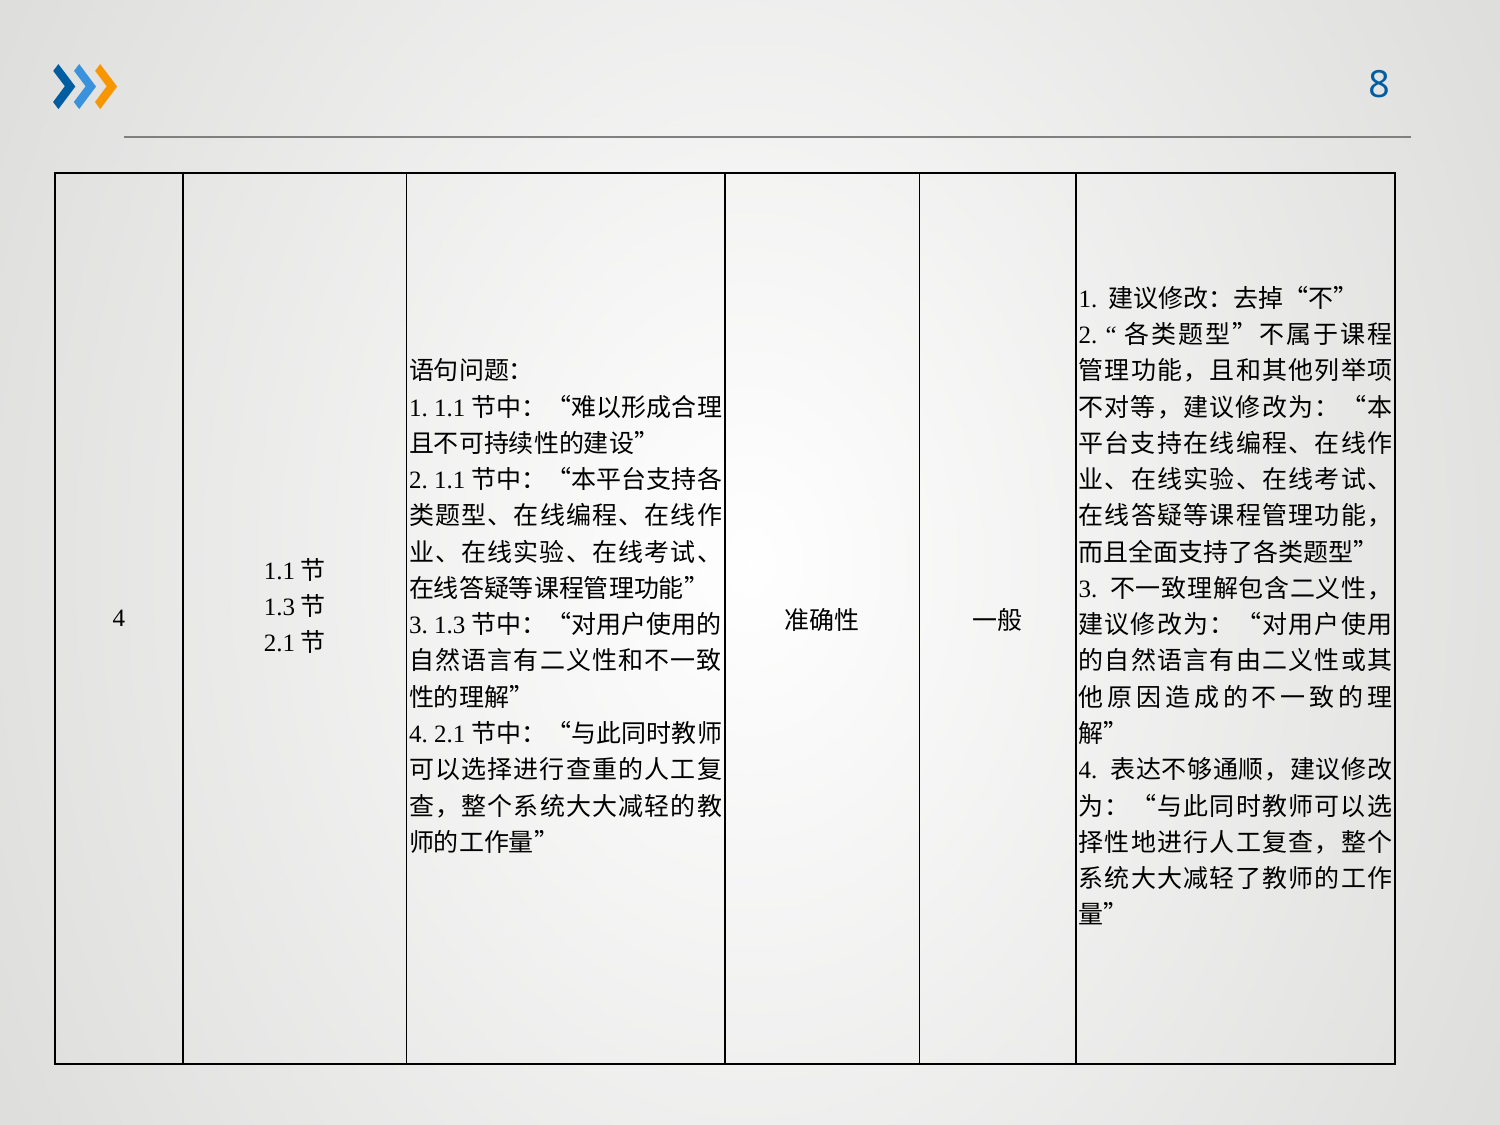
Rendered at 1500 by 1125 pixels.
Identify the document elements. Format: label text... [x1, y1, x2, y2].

table_header 一般 [920, 174, 1075, 1063]
table_header 4 [56, 174, 182, 1063]
table_header 1. 建议修改：去掉“不” 2. “各类题型”不属于课程管理功能，且和其他列举项不对等，建议修改为：“本平台支持在线编程、在线作业、在线实验、在线考试、在线答疑等课程管理功能，而且全面支持了各类题型” 3. 不一致理解包含二义性，建议修改为：“对用户使用的自然语言有由二义性或其他原因造成的不一致的理解” 4. 表达不够通顺，建议修改为：“与此同时教师可以选择性地进行人工复查，整个系统大大减轻了教师的工作量” [1077, 174, 1394, 1063]
table_header 1.1节 1.3节 2.1节 [184, 174, 406, 1063]
table_header 语句问题： 1. 1.1节中：“难以形成合理且不可持续性的建设” 2. 1.1节中：“本平台支持各类题型、在线编程、在线作业、在线实验、在线考试、在线答疑等课程管理功能” 3. 1.3节中：“对用户使用的自然语言有二义性和不一致性的理解” 4. 2.1节中：“与此同时教师可以选择进行查重的人工复查，整个系统大大减轻的教师的工作量” [407, 174, 724, 1063]
picture [0, 0, 1500, 1125]
table_header 准确性 [726, 174, 919, 1063]
